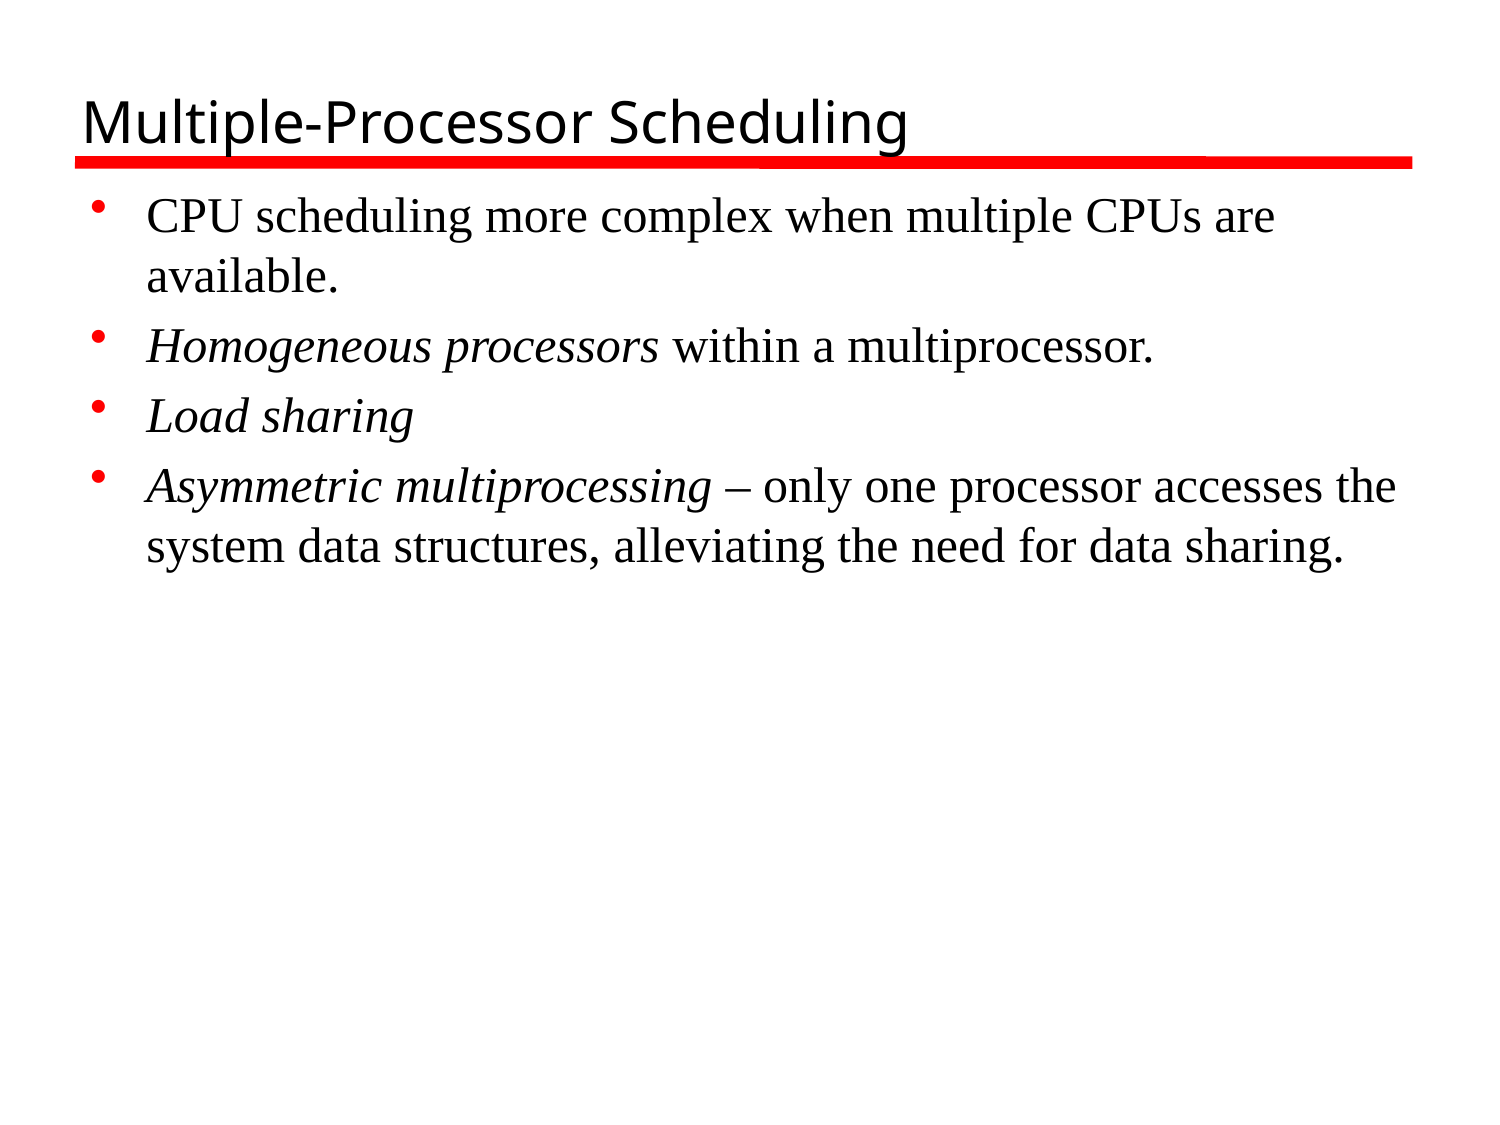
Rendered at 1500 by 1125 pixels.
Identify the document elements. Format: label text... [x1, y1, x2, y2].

title Multiple-Processor Scheduling [66, 24, 1413, 163]
list CPU scheduling more complex when multiple CPUs are available. Homogeneous processors within a multiprocessor. Load sharing Asymmetric multiprocessing – only one processor accesses the system data structures, alleviating the need for data sharing. [74, 174, 1417, 1101]
